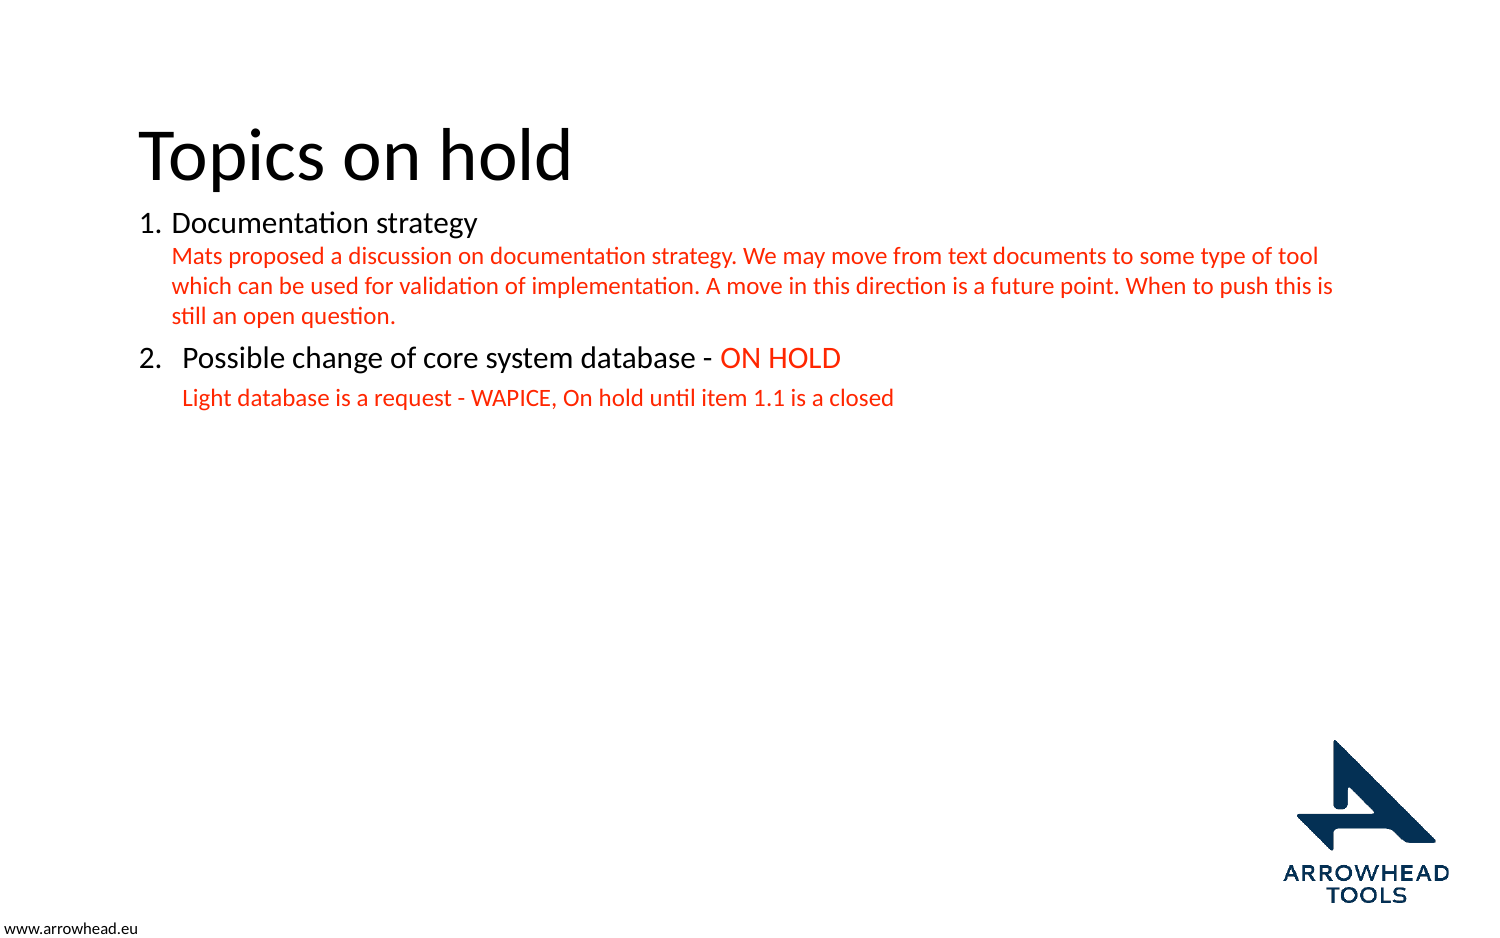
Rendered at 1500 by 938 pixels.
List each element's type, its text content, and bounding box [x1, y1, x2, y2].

picture [1283, 740, 1449, 903]
title Topics on hold [130, 97, 1353, 193]
list Documentation strategy Mats proposed a discussion on documentation strategy. We may move from text documents to some type of tool which can be used for validation of implementation. A move in this direction is a future point. When to push this is still an open question. Possible change of core system database - ON HOLD Light database is a request - WAPICE, On hold until item 1.1 is a closed [130, 193, 1353, 863]
